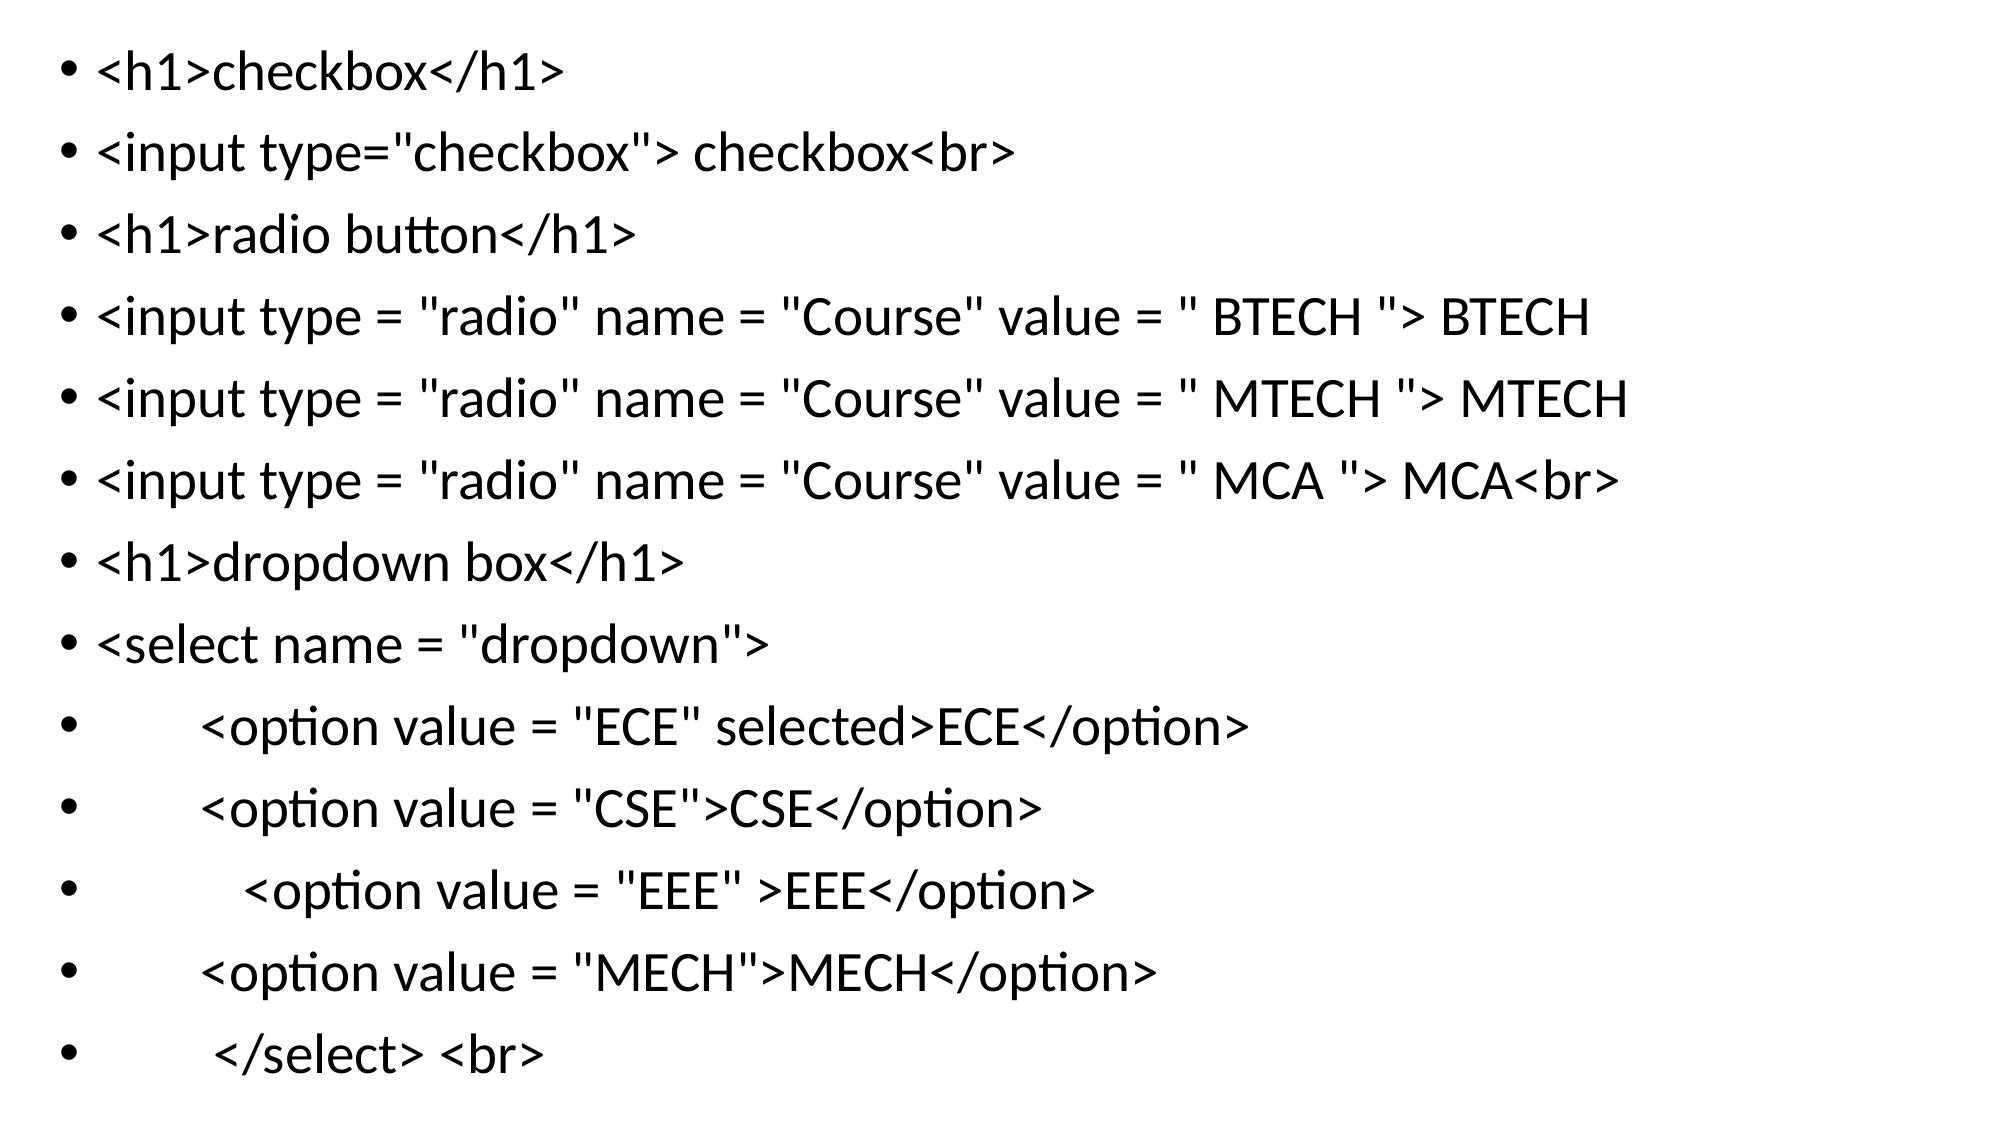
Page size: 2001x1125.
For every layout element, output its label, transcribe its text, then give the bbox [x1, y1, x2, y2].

list <h1>checkbox</h1> <input type="checkbox"> checkbox<br> <h1>radio button</h1> <input type = "radio" name = "Course" value = " BTECH "> BTECH <input type = "radio" name = "Course" value = " MTECH "> MTECH <input type = "radio" name = "Course" value = " MCA "> MCA<br> <h1>dropdown box</h1> <select name = "dropdown"> <option value = "ECE" selected>ECE</option> <option value = "CSE">CSE</option> <option value = "EEE" >EEE</option> <option value = "MECH">MECH</option> </select> <br> [44, 33, 1984, 1101]
